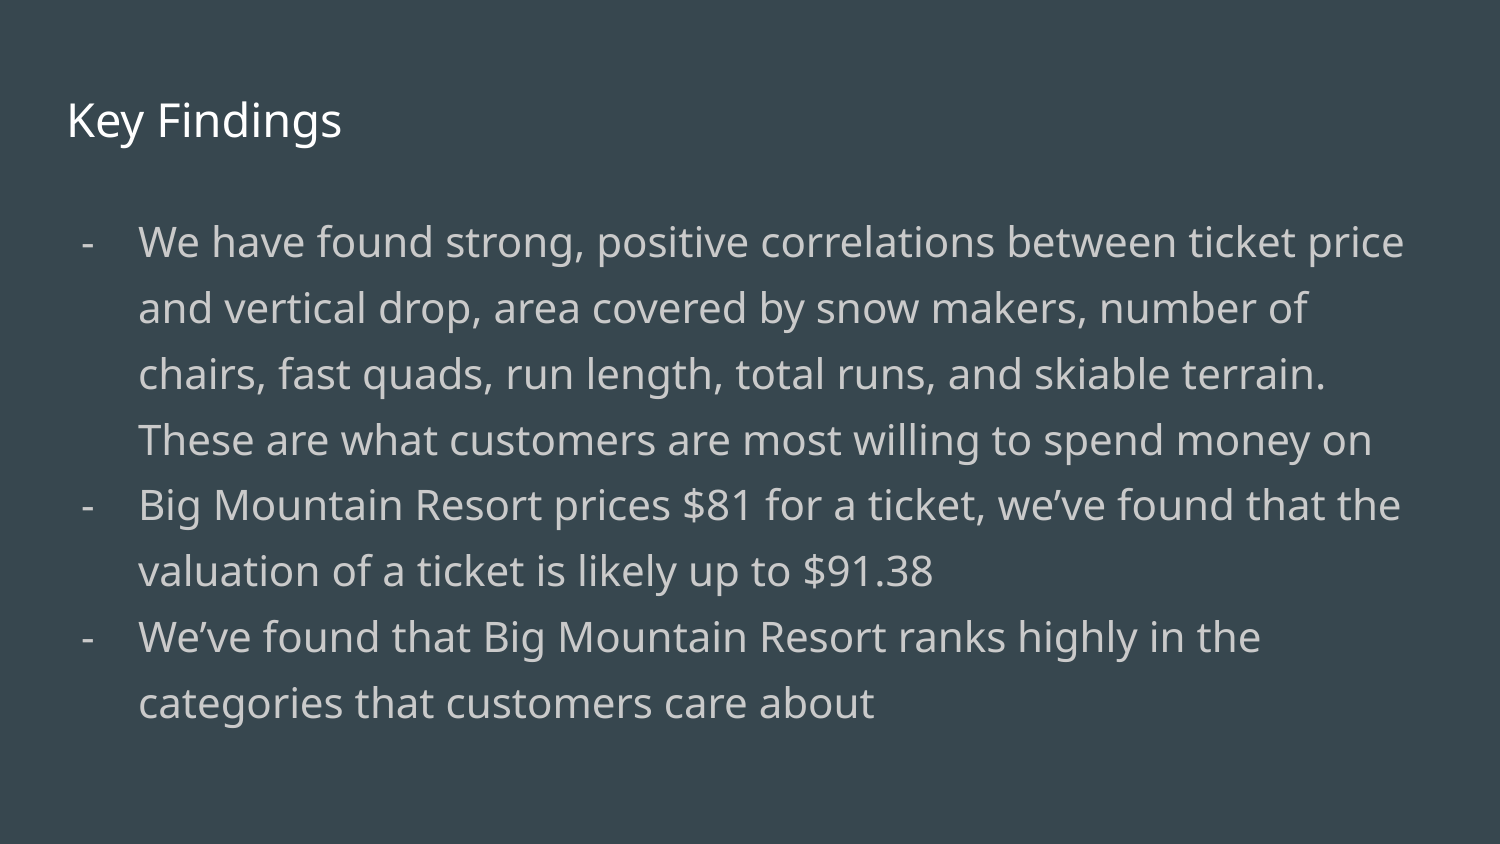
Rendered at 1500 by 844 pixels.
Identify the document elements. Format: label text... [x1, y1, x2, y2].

list We have found strong, positive correlations between ticket price and vertical drop, area covered by snow makers, number of chairs, fast quads, run length, total runs, and skiable terrain. These are what customers are most willing to spend money on Big Mountain Resort prices $81 for a ticket, we’ve found that the valuation of a ticket is likely up to $91.38 We’ve found that Big Mountain Resort ranks highly in the categories that customers care about [51, 189, 1449, 750]
title Key Findings [51, 72, 1449, 167]
